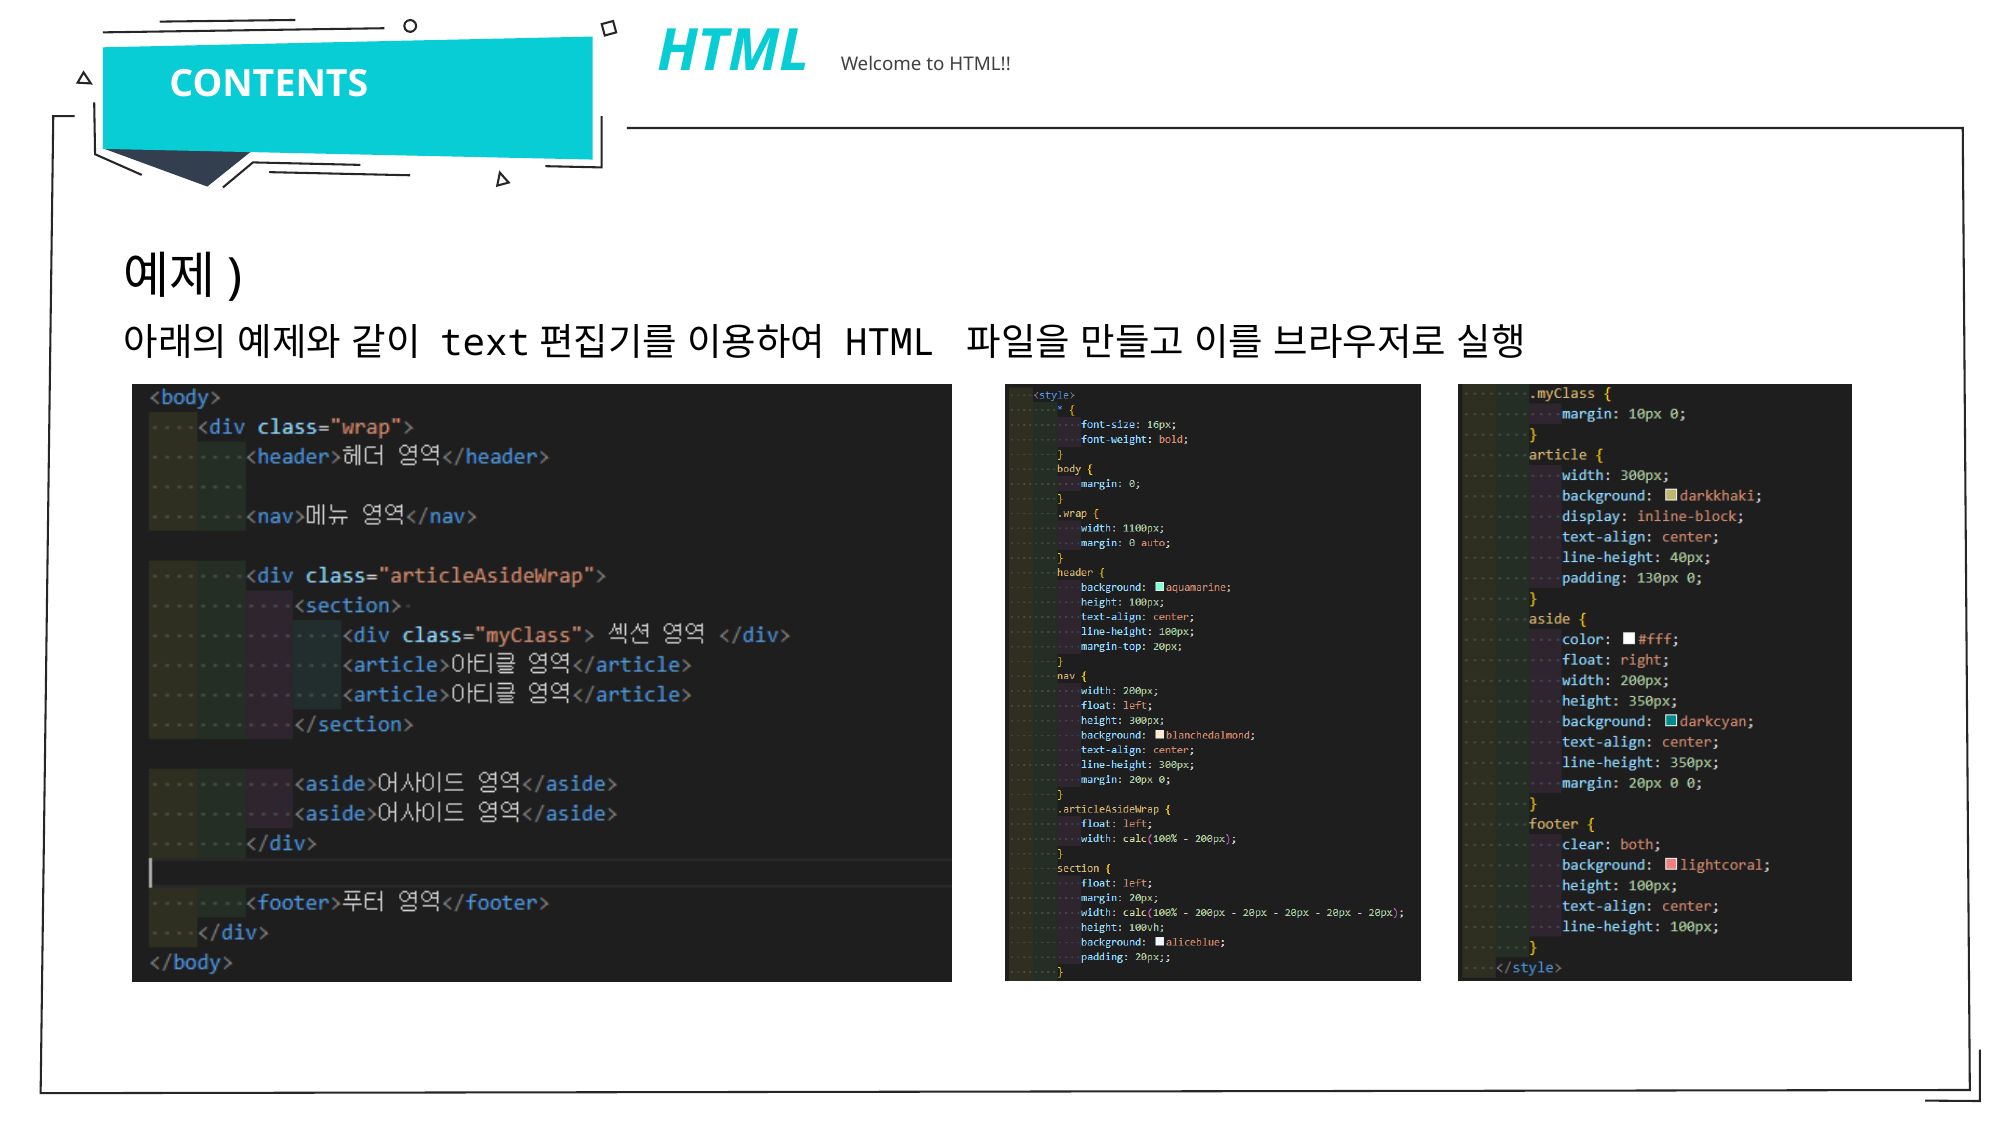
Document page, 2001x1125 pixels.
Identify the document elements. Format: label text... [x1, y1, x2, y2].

text_box HTML Welcome to HTML!! [642, 5, 1867, 90]
picture [1005, 384, 1421, 981]
picture [1458, 384, 1852, 981]
picture [132, 384, 952, 982]
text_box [40, 116, 1980, 1102]
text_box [79, 19, 615, 188]
